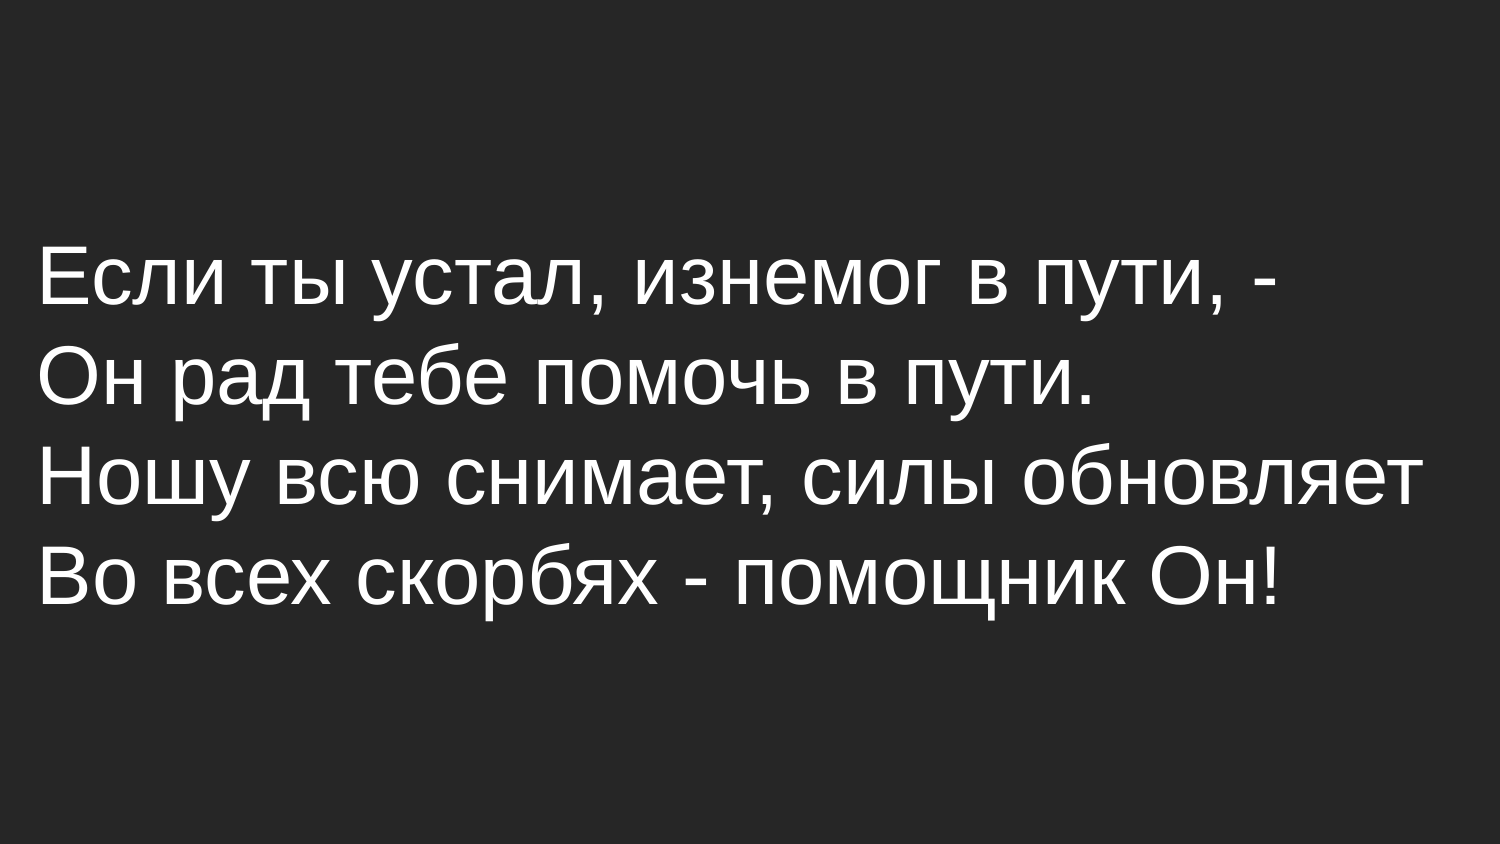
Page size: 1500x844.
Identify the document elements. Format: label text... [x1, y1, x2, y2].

text_box Если ты устал, изнемог в пути, - Он рад тебе помочь в пути. Ношу всю снимает, силы обновляет Во всех скорбях - помощник Он! [36, 298, 1465, 545]
